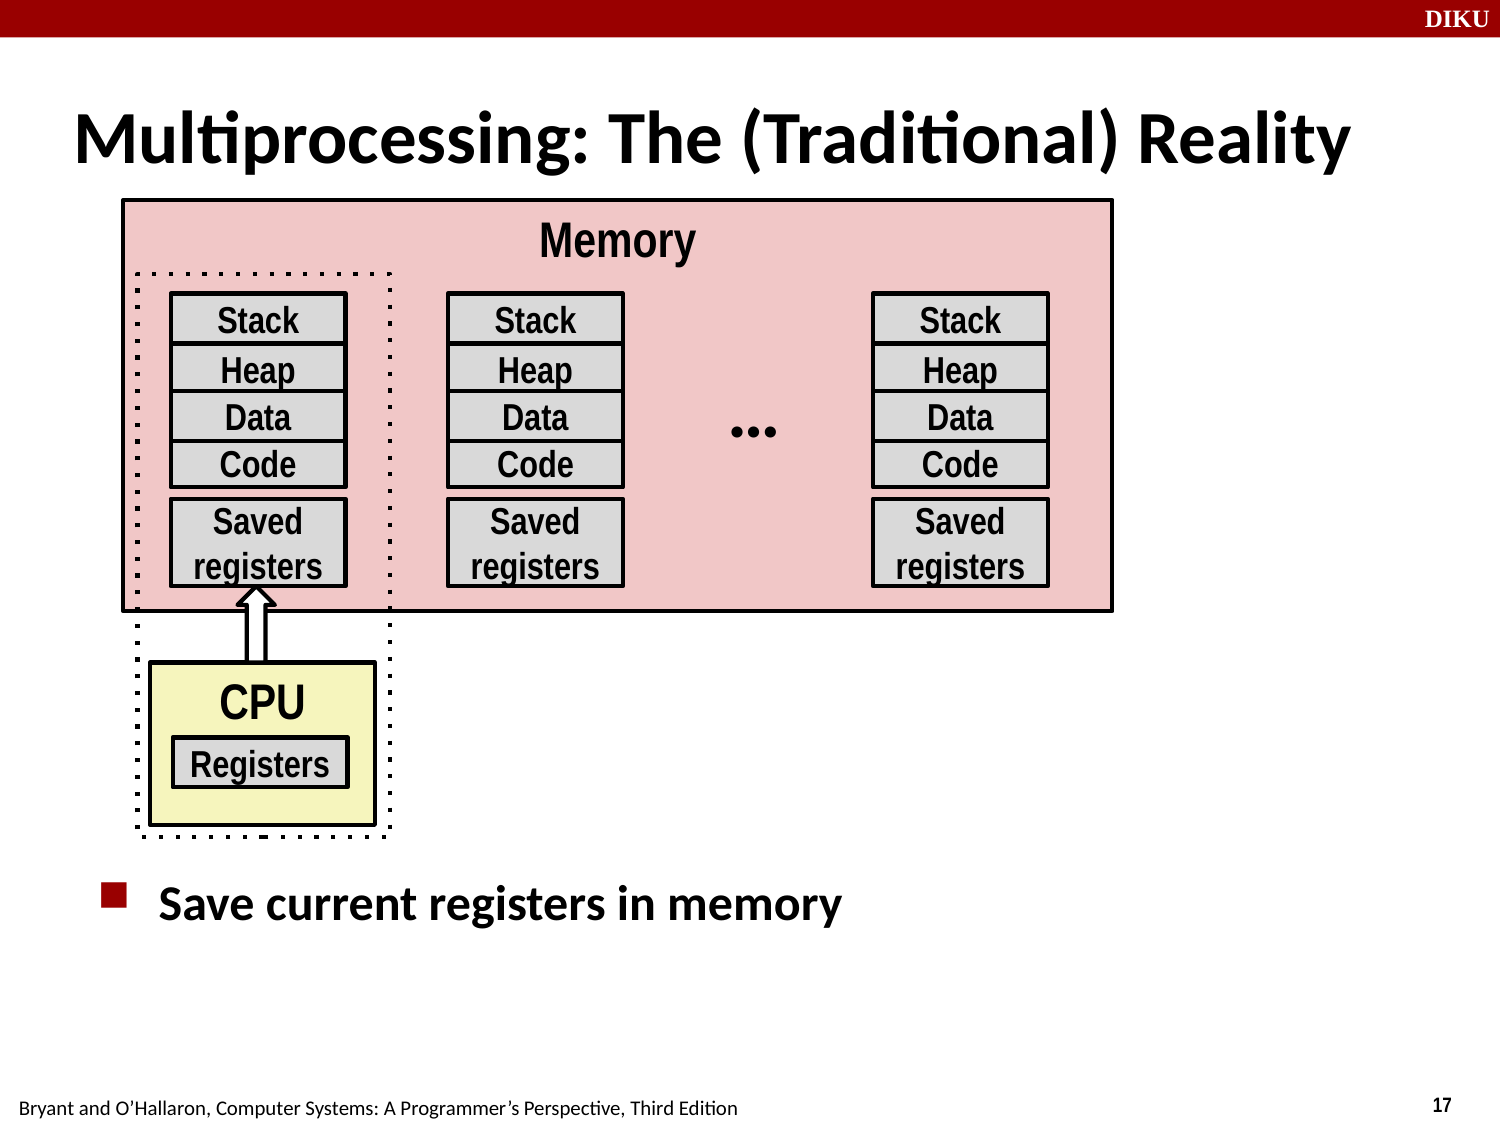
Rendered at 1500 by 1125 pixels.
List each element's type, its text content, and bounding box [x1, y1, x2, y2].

text_box Data [872, 390, 1048, 441]
text_box Heap [872, 343, 1048, 390]
text_box … [713, 355, 796, 460]
text_box Saved registers [170, 498, 346, 587]
text_box Memory [123, 200, 1113, 612]
text_box Multiprocessing: The (Traditional) Reality [58, 71, 1450, 197]
text_box Code [447, 441, 623, 488]
text_box Saved registers [872, 498, 1048, 587]
text_box [237, 586, 275, 663]
text_box Code [872, 441, 1048, 488]
text_box Stack [447, 293, 623, 343]
text_box Stack [872, 293, 1048, 343]
text_box Heap [447, 343, 623, 390]
text_box [137, 273, 390, 838]
text_box Saved registers [447, 498, 623, 587]
text_box Save current registers in memory [87, 862, 1488, 950]
text_box Data [447, 390, 623, 441]
